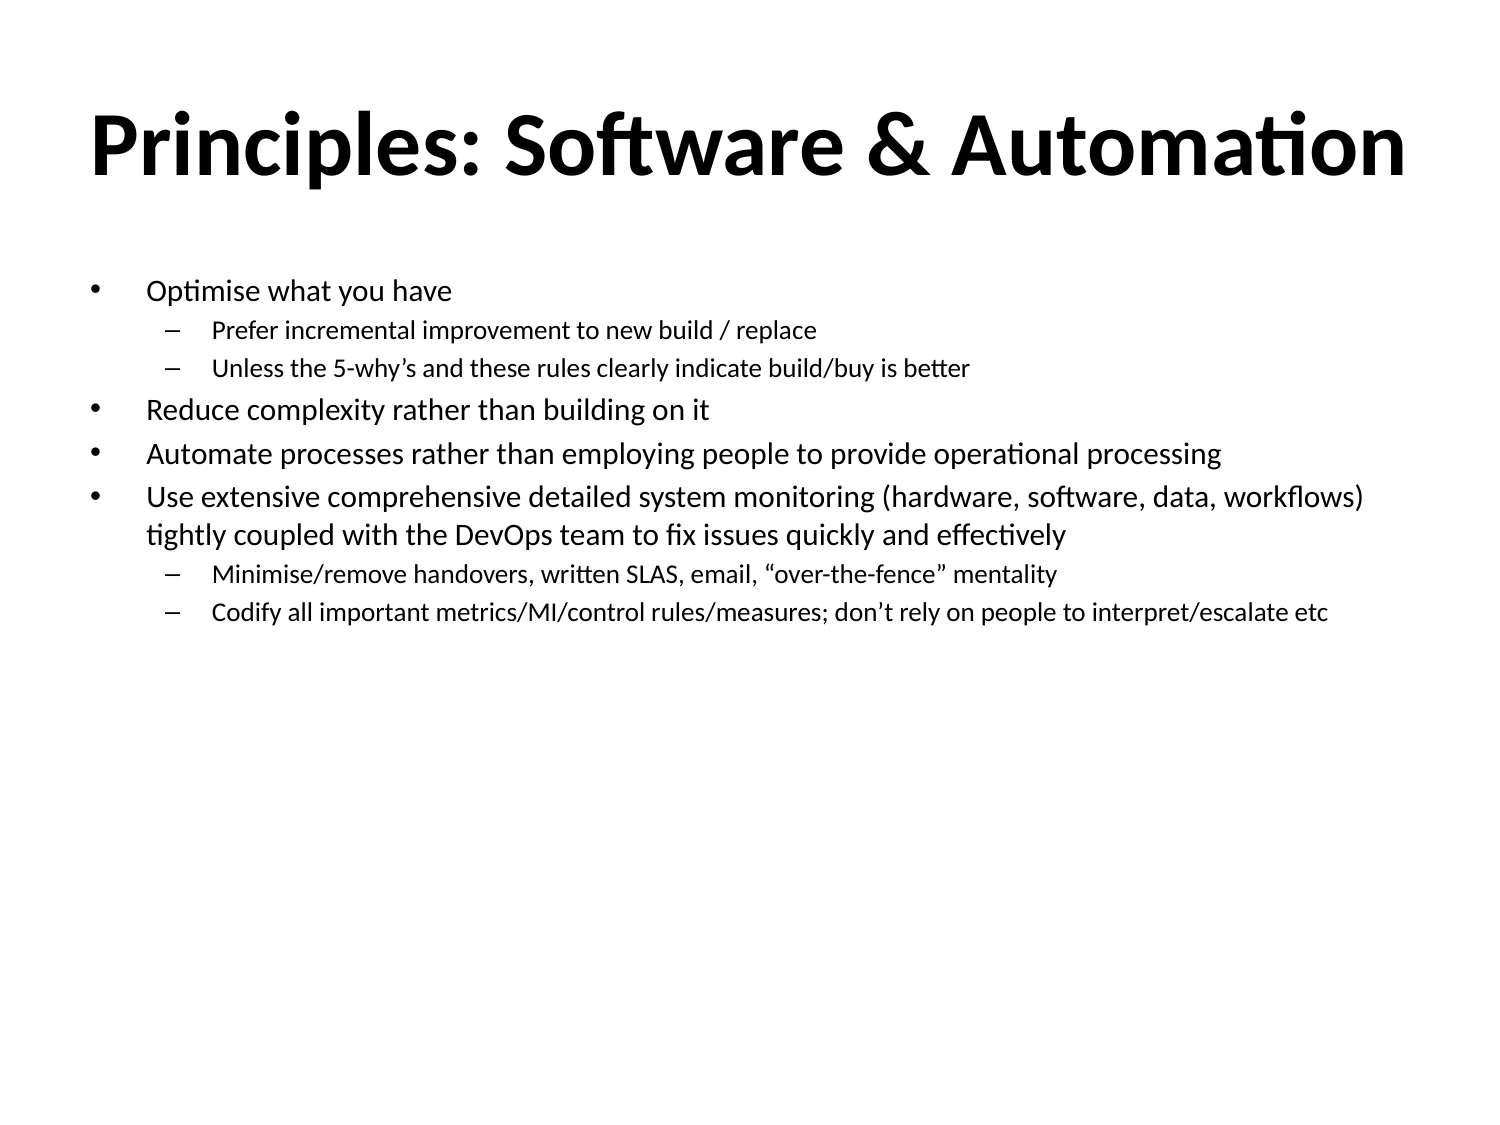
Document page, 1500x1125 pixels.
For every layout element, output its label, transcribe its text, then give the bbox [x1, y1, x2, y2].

list Optimise what you have Prefer incremental improvement to new build / replace Unless the 5-why’s and these rules clearly indicate build/buy is better Reduce complexity rather than building on it Automate processes rather than employing people to provide operational processing Use extensive comprehensive detailed system monitoring (hardware, software, data, workflows) tightly coupled with the DevOps team to fix issues quickly and effectively Minimise/remove handovers, written SLAS, email, “over-the-fence” mentality Codify all important metrics/MI/control rules/measures; don’t rely on people to interpret/escalate etc [75, 262, 1425, 1005]
title Principles: Software & Automation [75, 45, 1425, 233]
